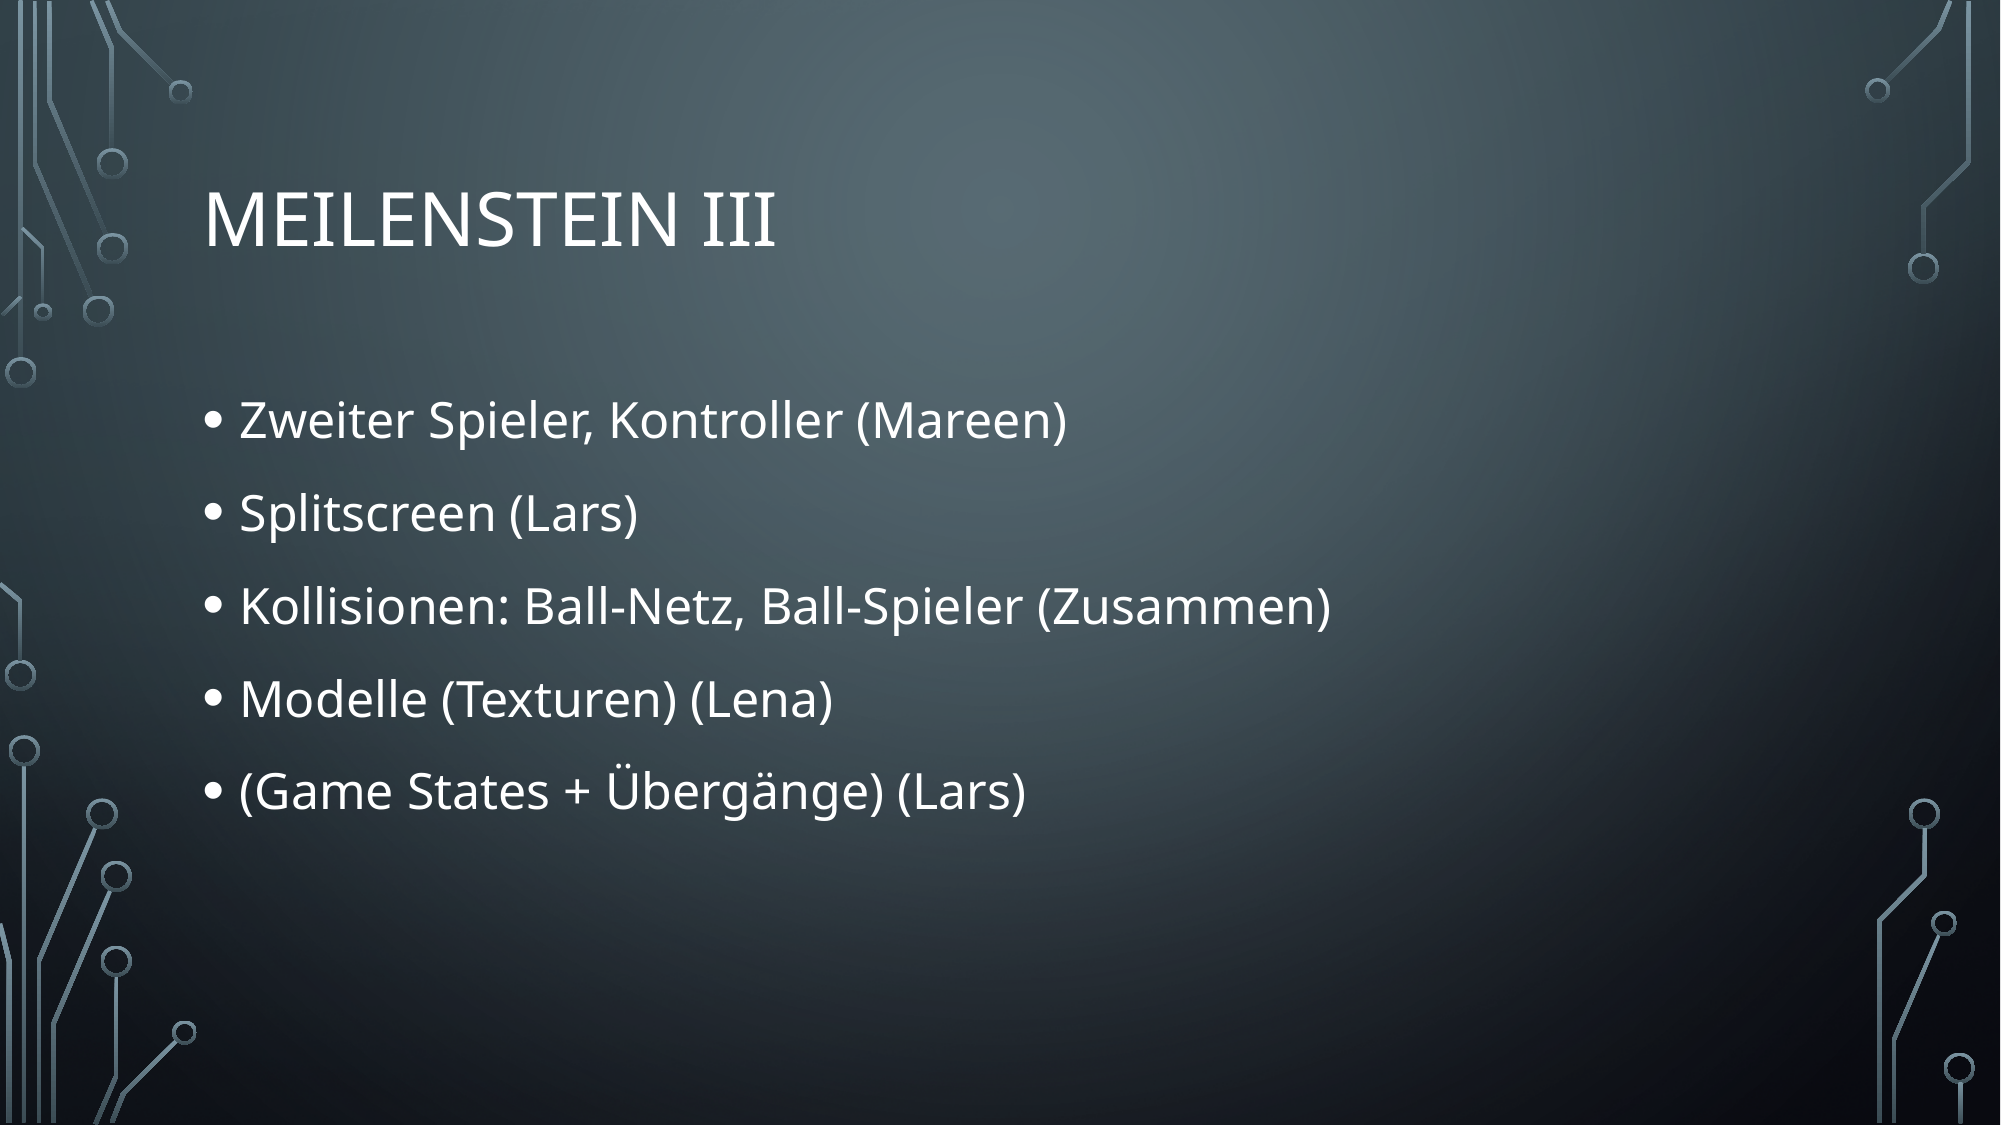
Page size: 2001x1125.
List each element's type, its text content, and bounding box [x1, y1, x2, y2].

list Zweiter Spieler, Kontroller (Mareen) Splitscreen (Lars) Kollisionen: Ball-Netz, Ball-Spieler (Zusammen) Modelle (Texturen) (Lena) (Game States + Übergänge) (Lars) [187, 369, 1813, 950]
title Meilenstein III [187, 101, 1813, 344]
